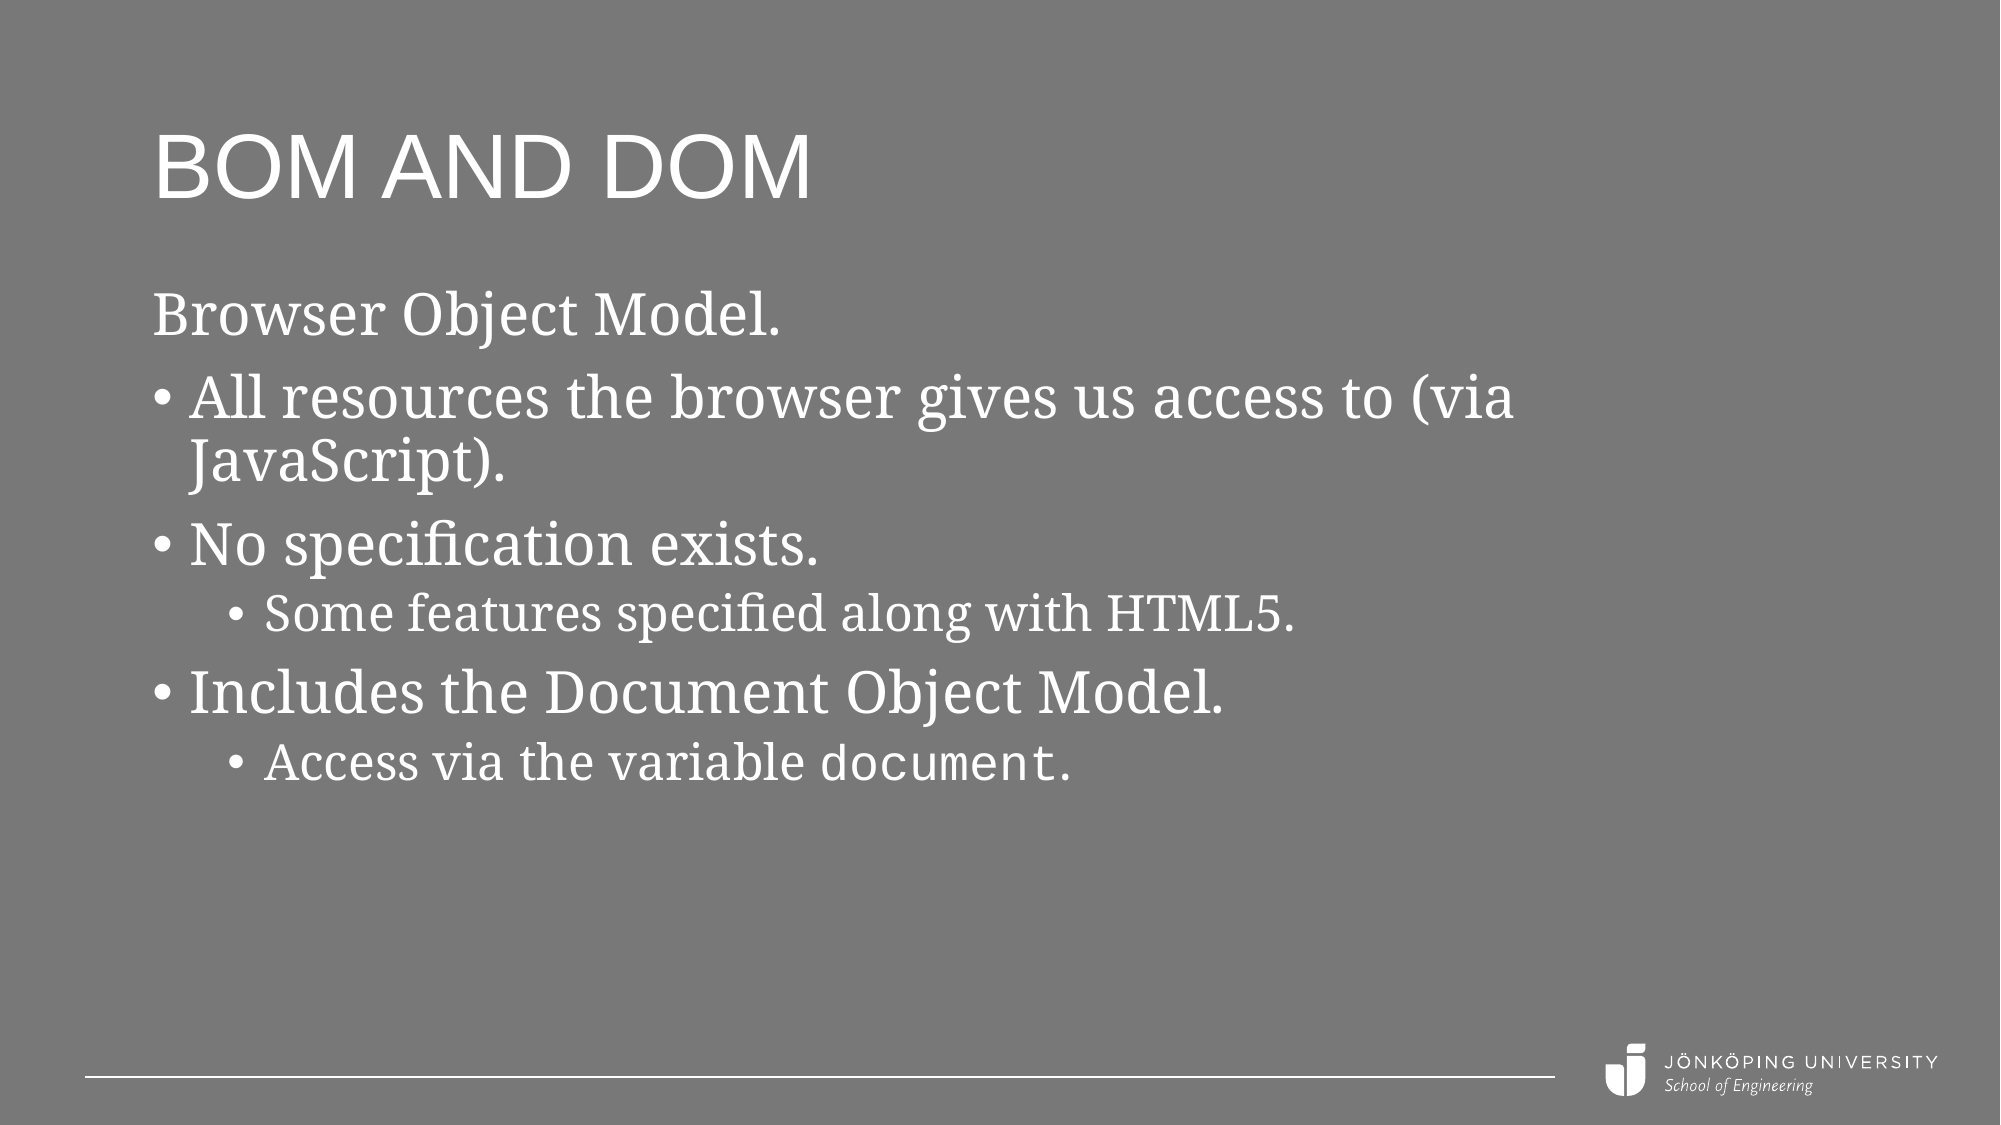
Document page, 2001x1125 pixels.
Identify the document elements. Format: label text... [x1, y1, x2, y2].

list Browser Object Model. All resources the browser gives us access to (via JavaScript). No specification exists. Some features specified along with HTML5. Includes the Document Object Model. Access via the variable document. [137, 277, 1863, 931]
title BOM and DOM [137, 59, 1863, 277]
